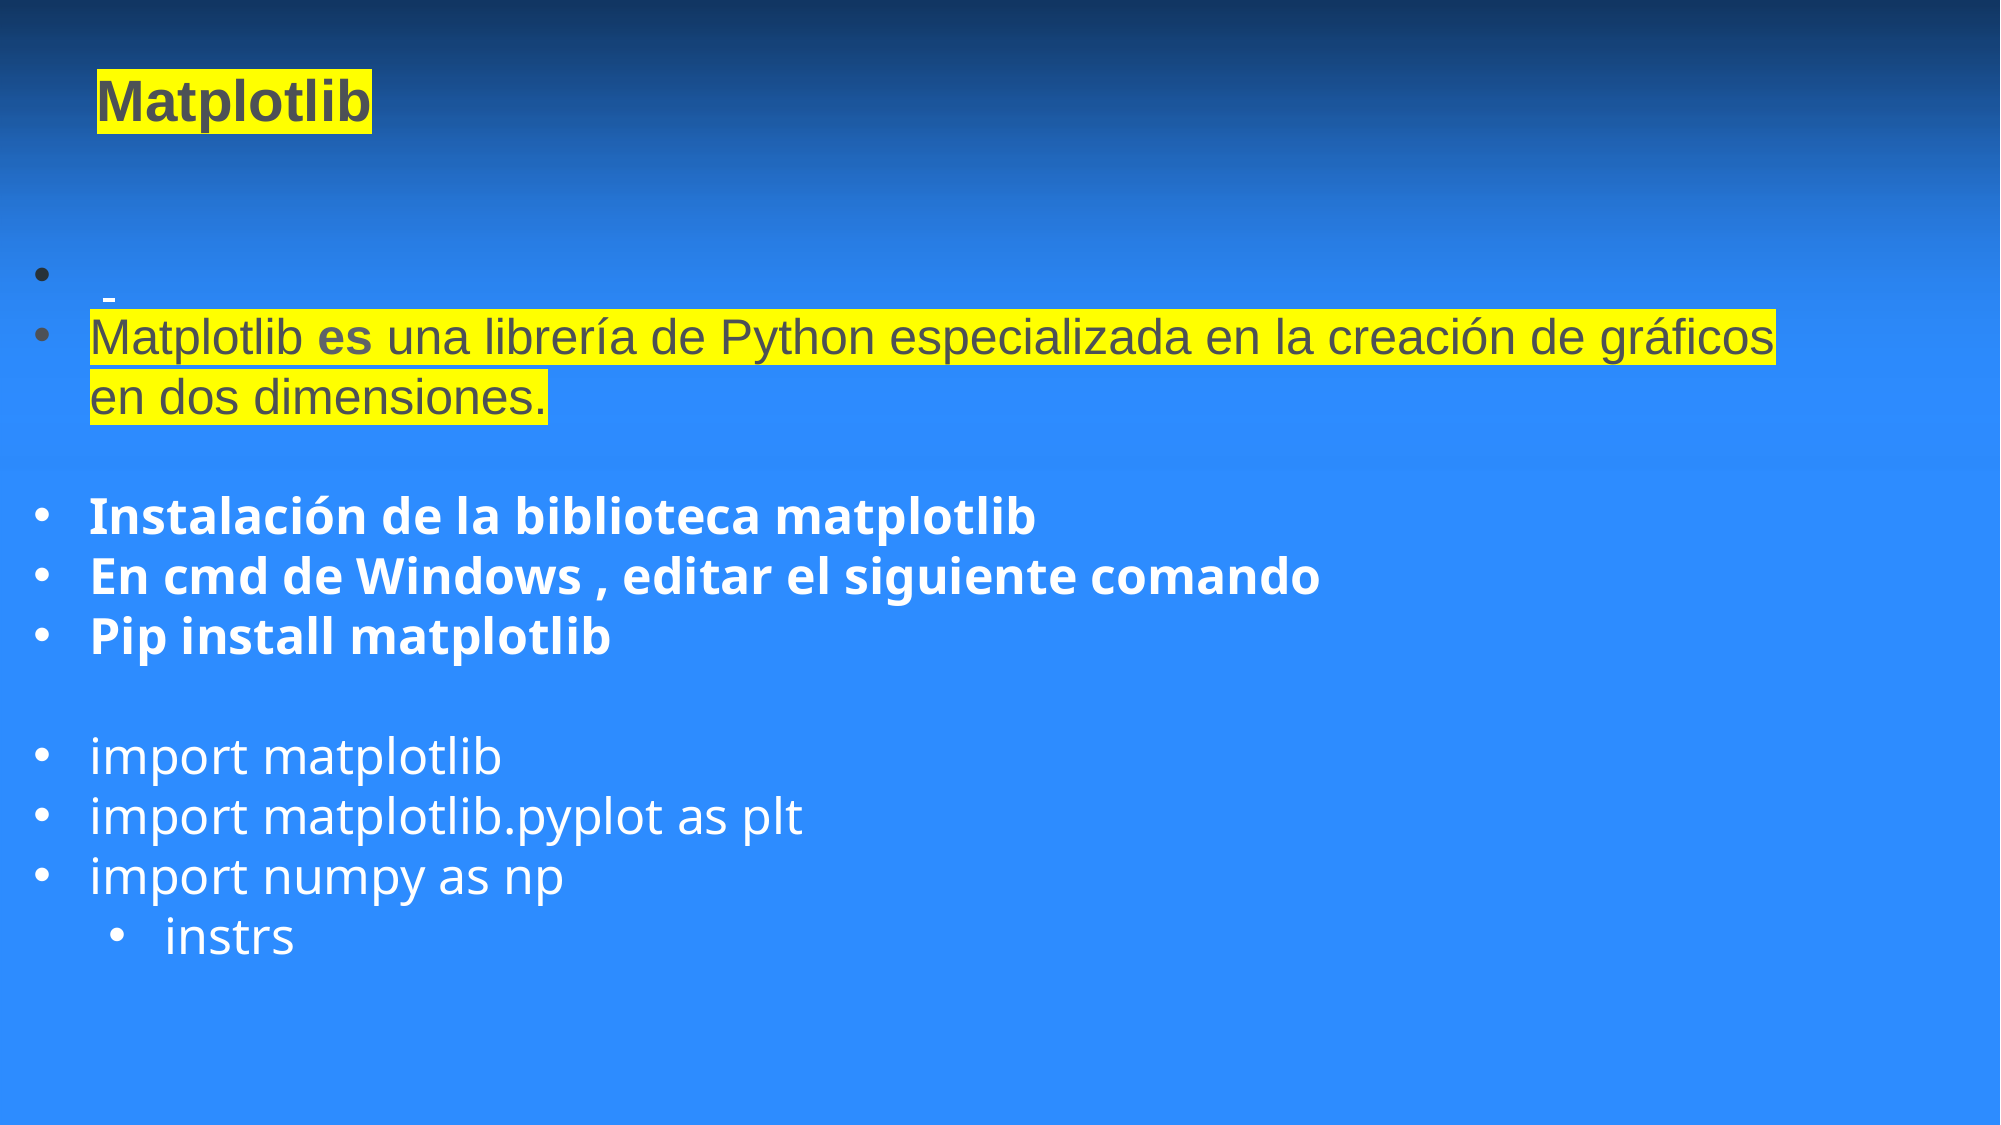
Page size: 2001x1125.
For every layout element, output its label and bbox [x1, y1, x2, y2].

list [0, 0, 2000, 1125]
